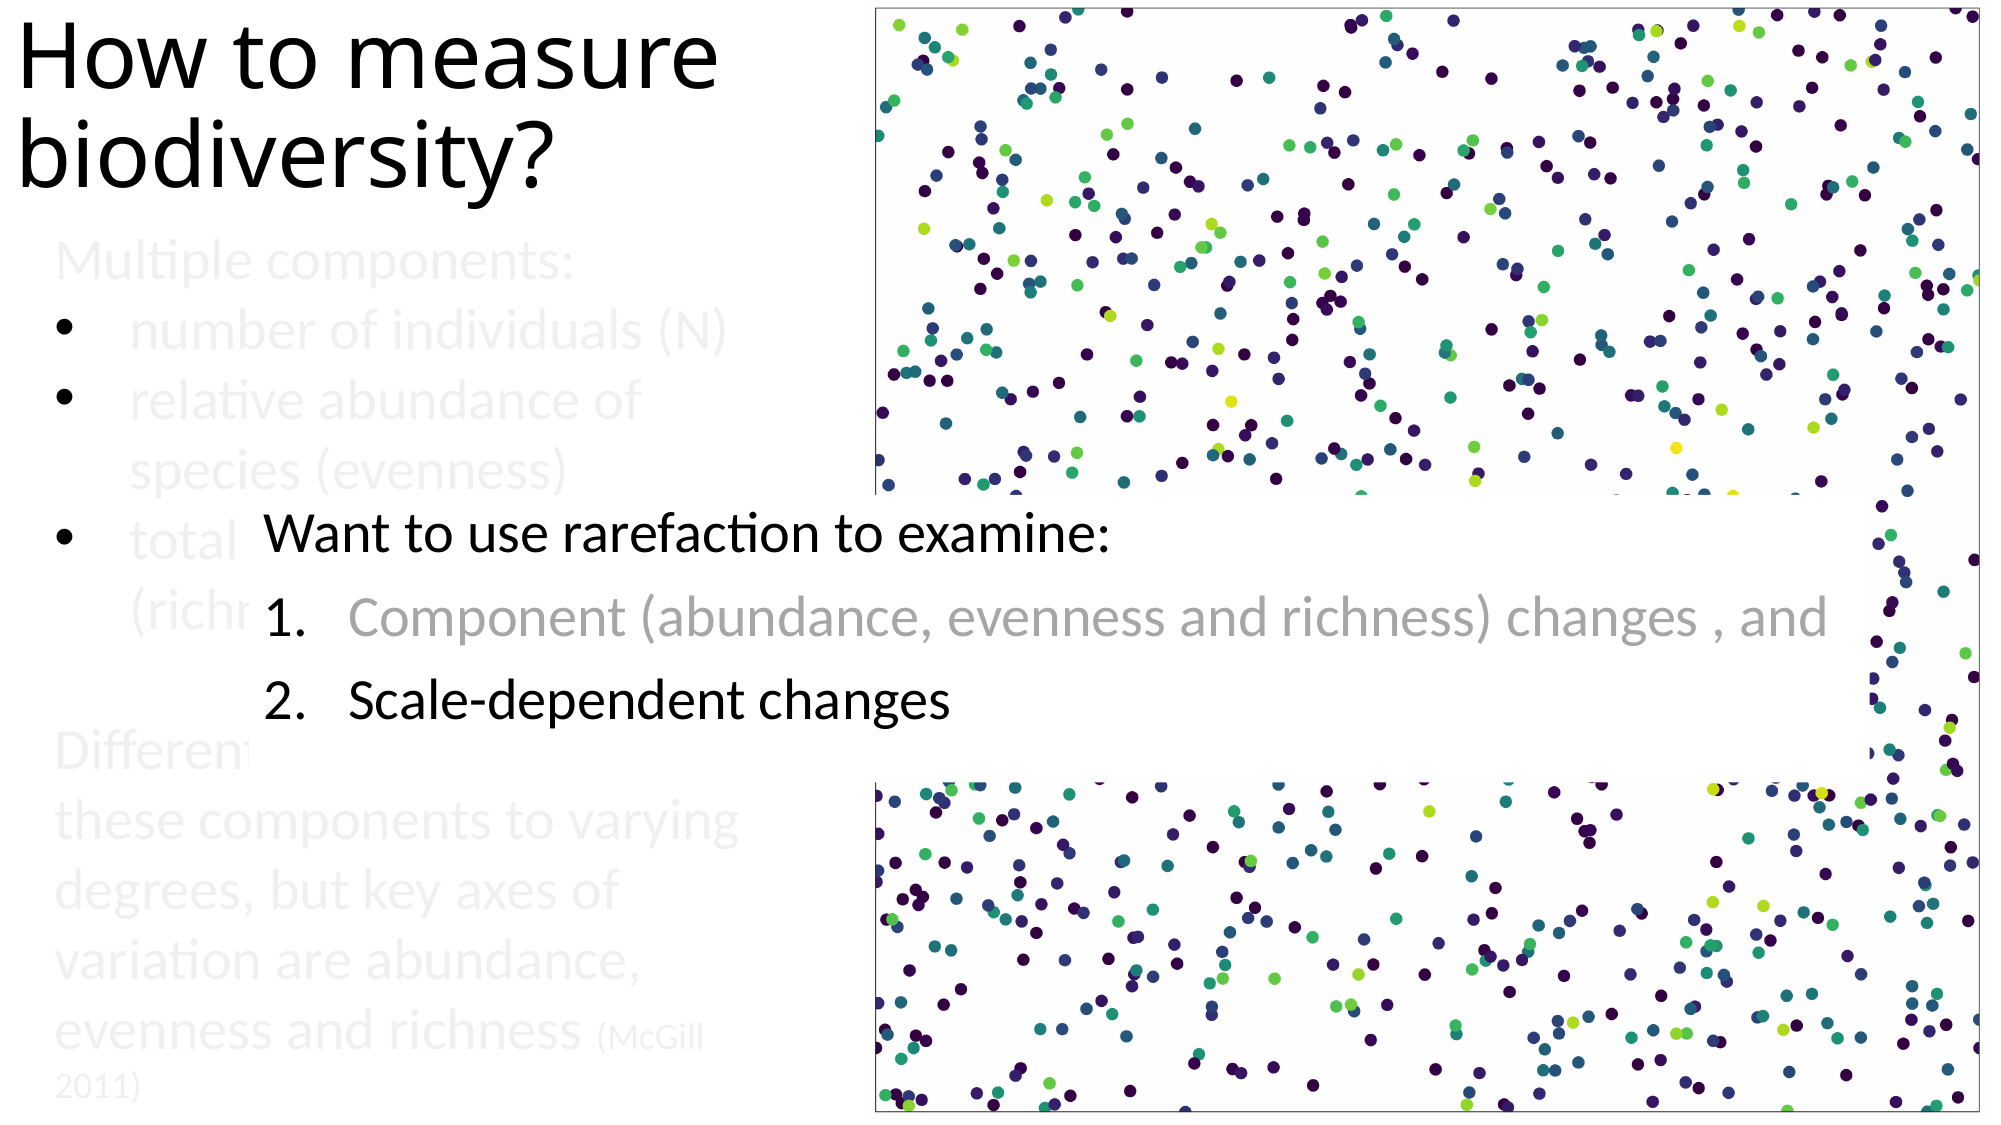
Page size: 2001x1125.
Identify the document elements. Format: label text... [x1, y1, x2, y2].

picture [862, 0, 1988, 1125]
list Want to use rarefaction to examine: Component (abundance, evenness and richness) changes , and Scale-dependent changes [248, 494, 862, 783]
text_box How to measure biodiversity? [0, 0, 862, 218]
text_box Multiple components: number of individuals (N) relative abundance of species (evenness) total number of species (richness) Different metrics incorporate these components to varying degrees, but key axes of variation are abundance, evenness and richness (McGill 2011) [39, 213, 793, 1114]
